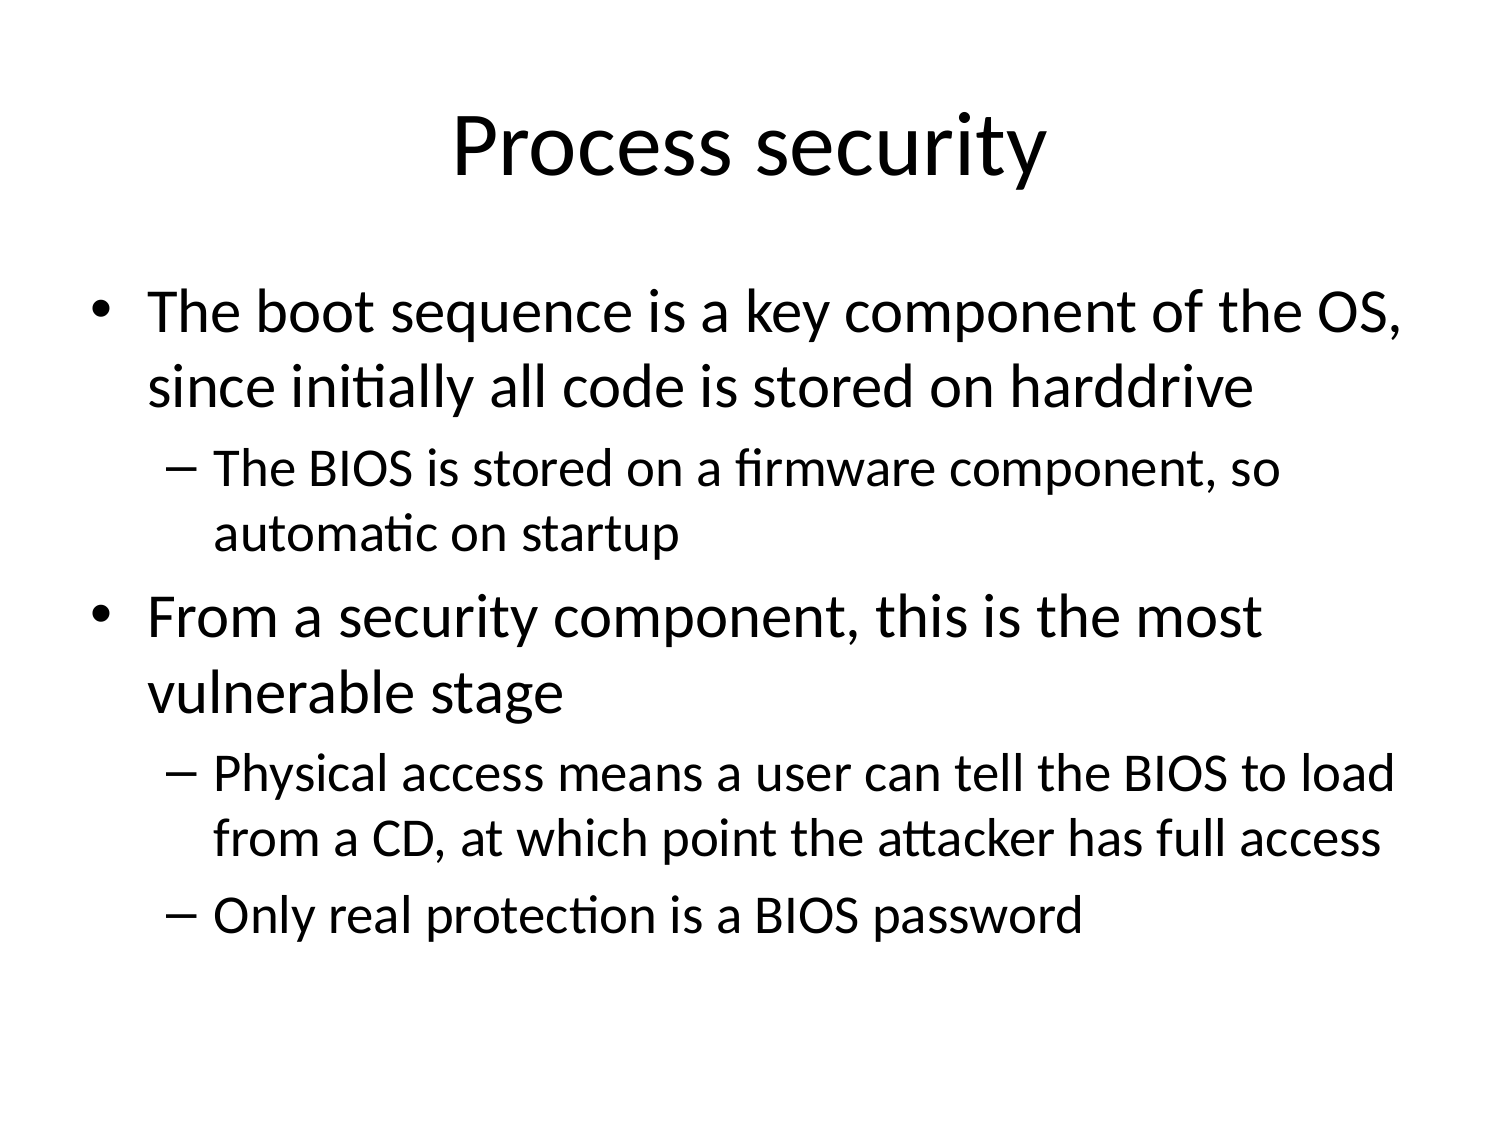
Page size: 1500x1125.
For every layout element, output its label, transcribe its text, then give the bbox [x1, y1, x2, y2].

list The boot sequence is a key component of the OS, since initially all code is stored on harddrive The BIOS is stored on a firmware component, so automatic on startup From a security component, this is the most vulnerable stage Physical access means a user can tell the BIOS to load from a CD, at which point the attacker has full access Only real protection is a BIOS password [75, 262, 1425, 1005]
title Process security [75, 45, 1425, 233]
